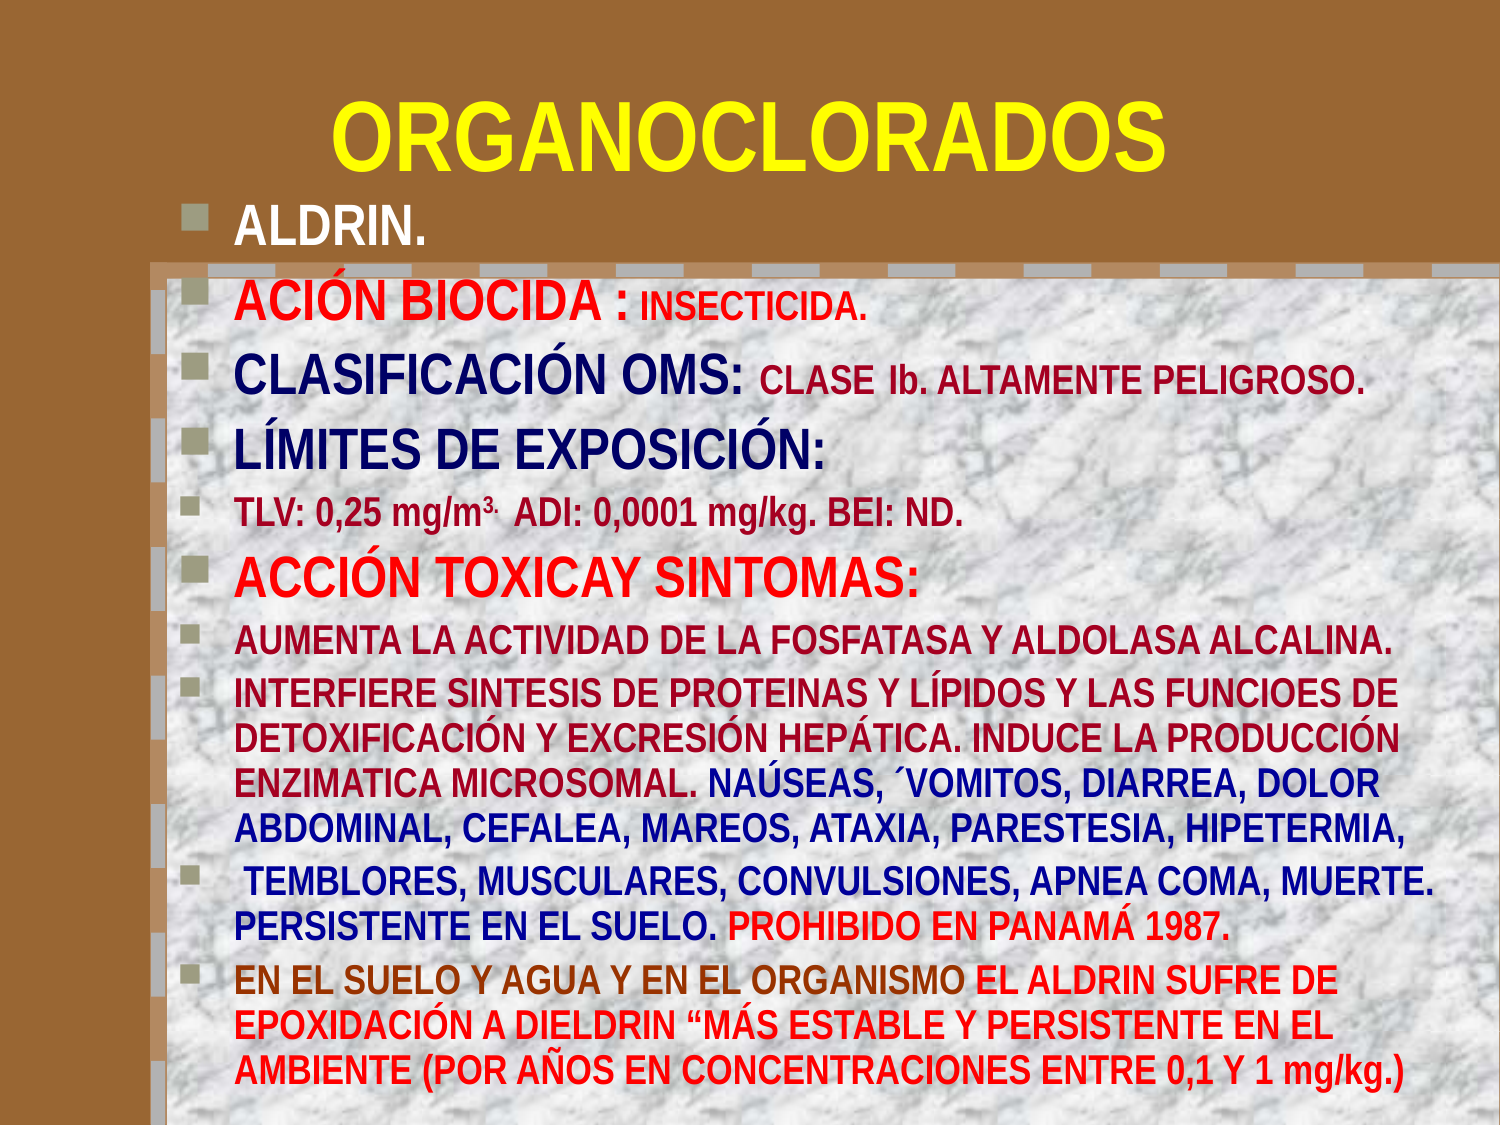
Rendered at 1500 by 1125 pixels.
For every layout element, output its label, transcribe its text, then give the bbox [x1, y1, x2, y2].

list ALDRIN. ACIÓN BIOCIDA : INSECTICIDA. CLASIFICACIÓN OMS: CLASE Ib. ALTAMENTE PELIGROSO. LÍMITES DE EXPOSICIÓN: TLV: 0,25 mg/m3. ADI: 0,0001 mg/kg. BEI: ND. ACCIÓN TOXICAY SINTOMAS: AUMENTA LA ACTIVIDAD DE LA FOSFATASA Y ALDOLASA ALCALINA. INTERFIERE SINTESIS DE PROTEINAS Y LÍPIDOS Y LAS FUNCIOES DE DETOXIFICACIÓN Y EXCRESIÓN HEPÁTICA. INDUCE LA PRODUCCIÓN ENZIMATICA MICROSOMAL. NAÚSEAS, ´VOMITOS, DIARREA, DOLOR ABDOMINAL, CEFALEA, MAREOS, ATAXIA, PARESTESIA, HIPETERMIA, TEMBLORES, MUSCULARES, CONVULSIONES, APNEA COMA, MUERTE. PERSISTENTE EN EL SUELO. PROHIBIDO EN PANAMÁ 1987. EN EL SUELO Y AGUA Y EN EL ORGANISMO EL ALDRIN SUFRE DE EPOXIDACIÓN A DIELDRIN “MÁS ESTABLE Y PERSISTENTE EN EL AMBIENTE (POR AÑOS EN CONCENTRACIONES ENTRE 0,1 Y 1 mg/kg.) [162, 187, 1463, 1088]
title ORGANOCLORADOS [112, 37, 1388, 225]
picture [167, 279, 1500, 1125]
